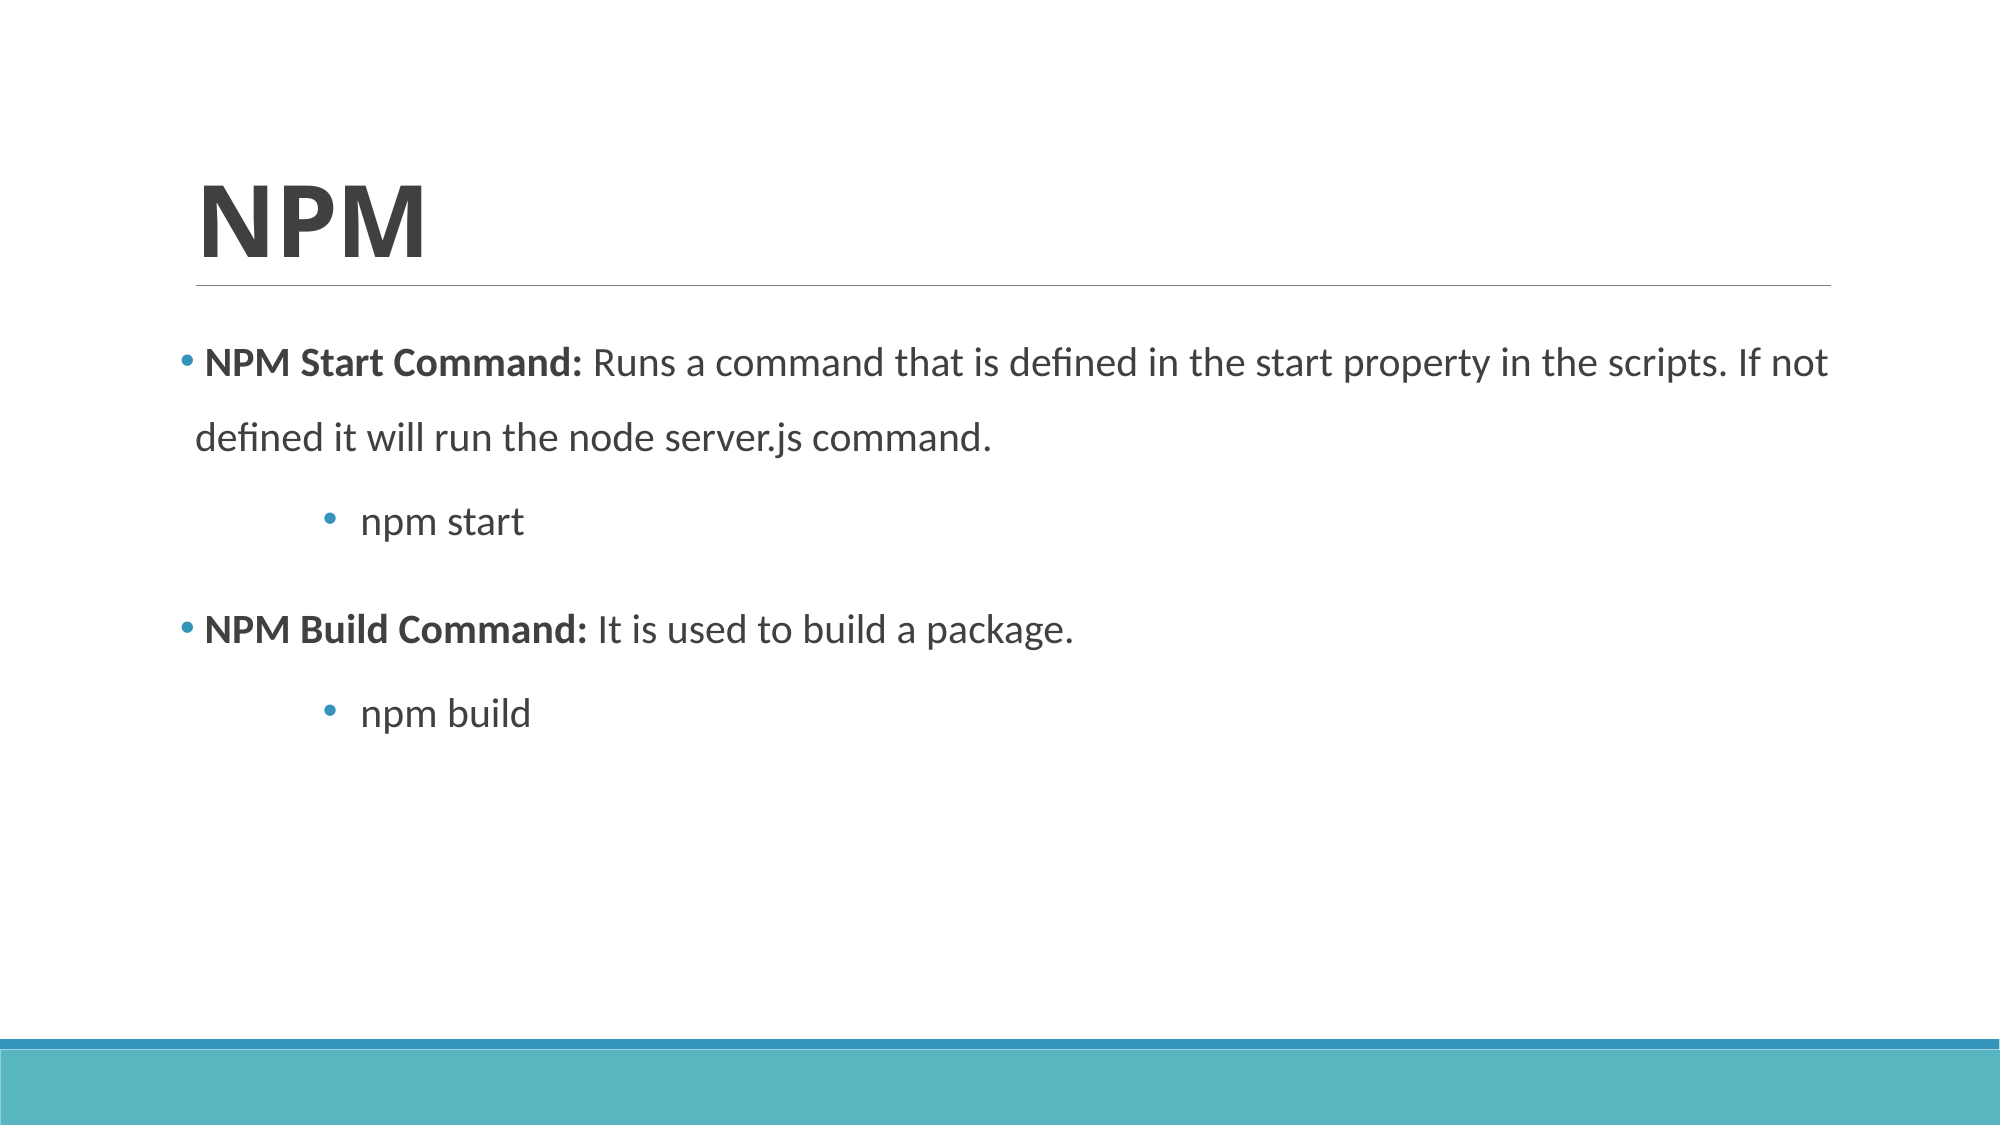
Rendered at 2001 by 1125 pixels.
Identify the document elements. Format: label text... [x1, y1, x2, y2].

list NPM Start Command: Runs a command that is defined in the start property in the scripts. If not defined it will run the node server.js command. npm start NPM Build Command: It is used to build a package. npm build [180, 302, 1830, 963]
title NPM [180, 47, 1830, 285]
